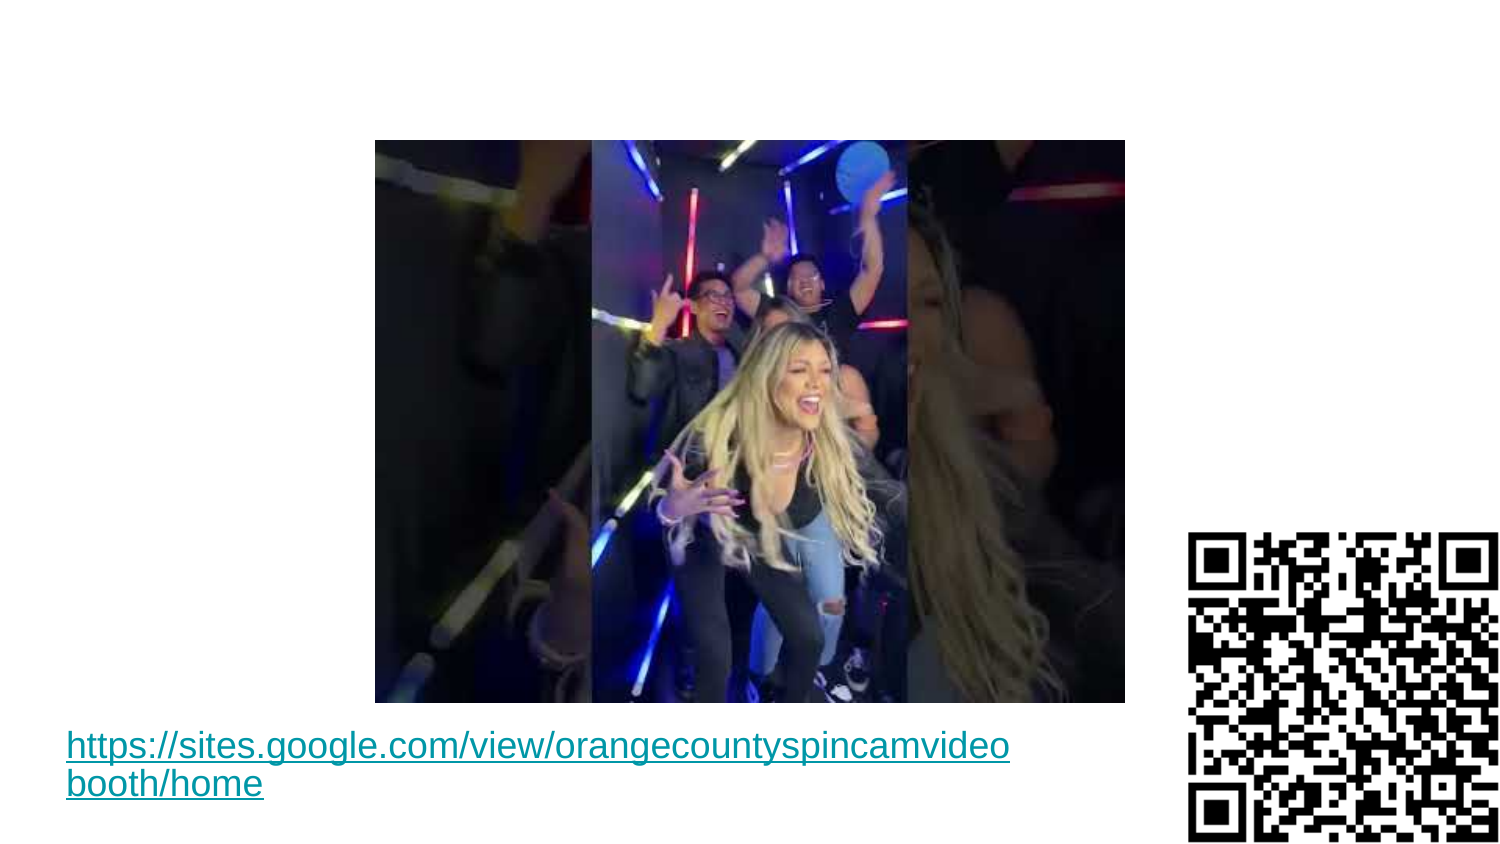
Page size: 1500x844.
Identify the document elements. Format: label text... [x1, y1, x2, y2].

picture [374, 140, 1126, 704]
picture [1187, 530, 1500, 844]
list https://sites.google.com/view/orangecountyspincamvideobooth/home [51, 694, 1036, 794]
